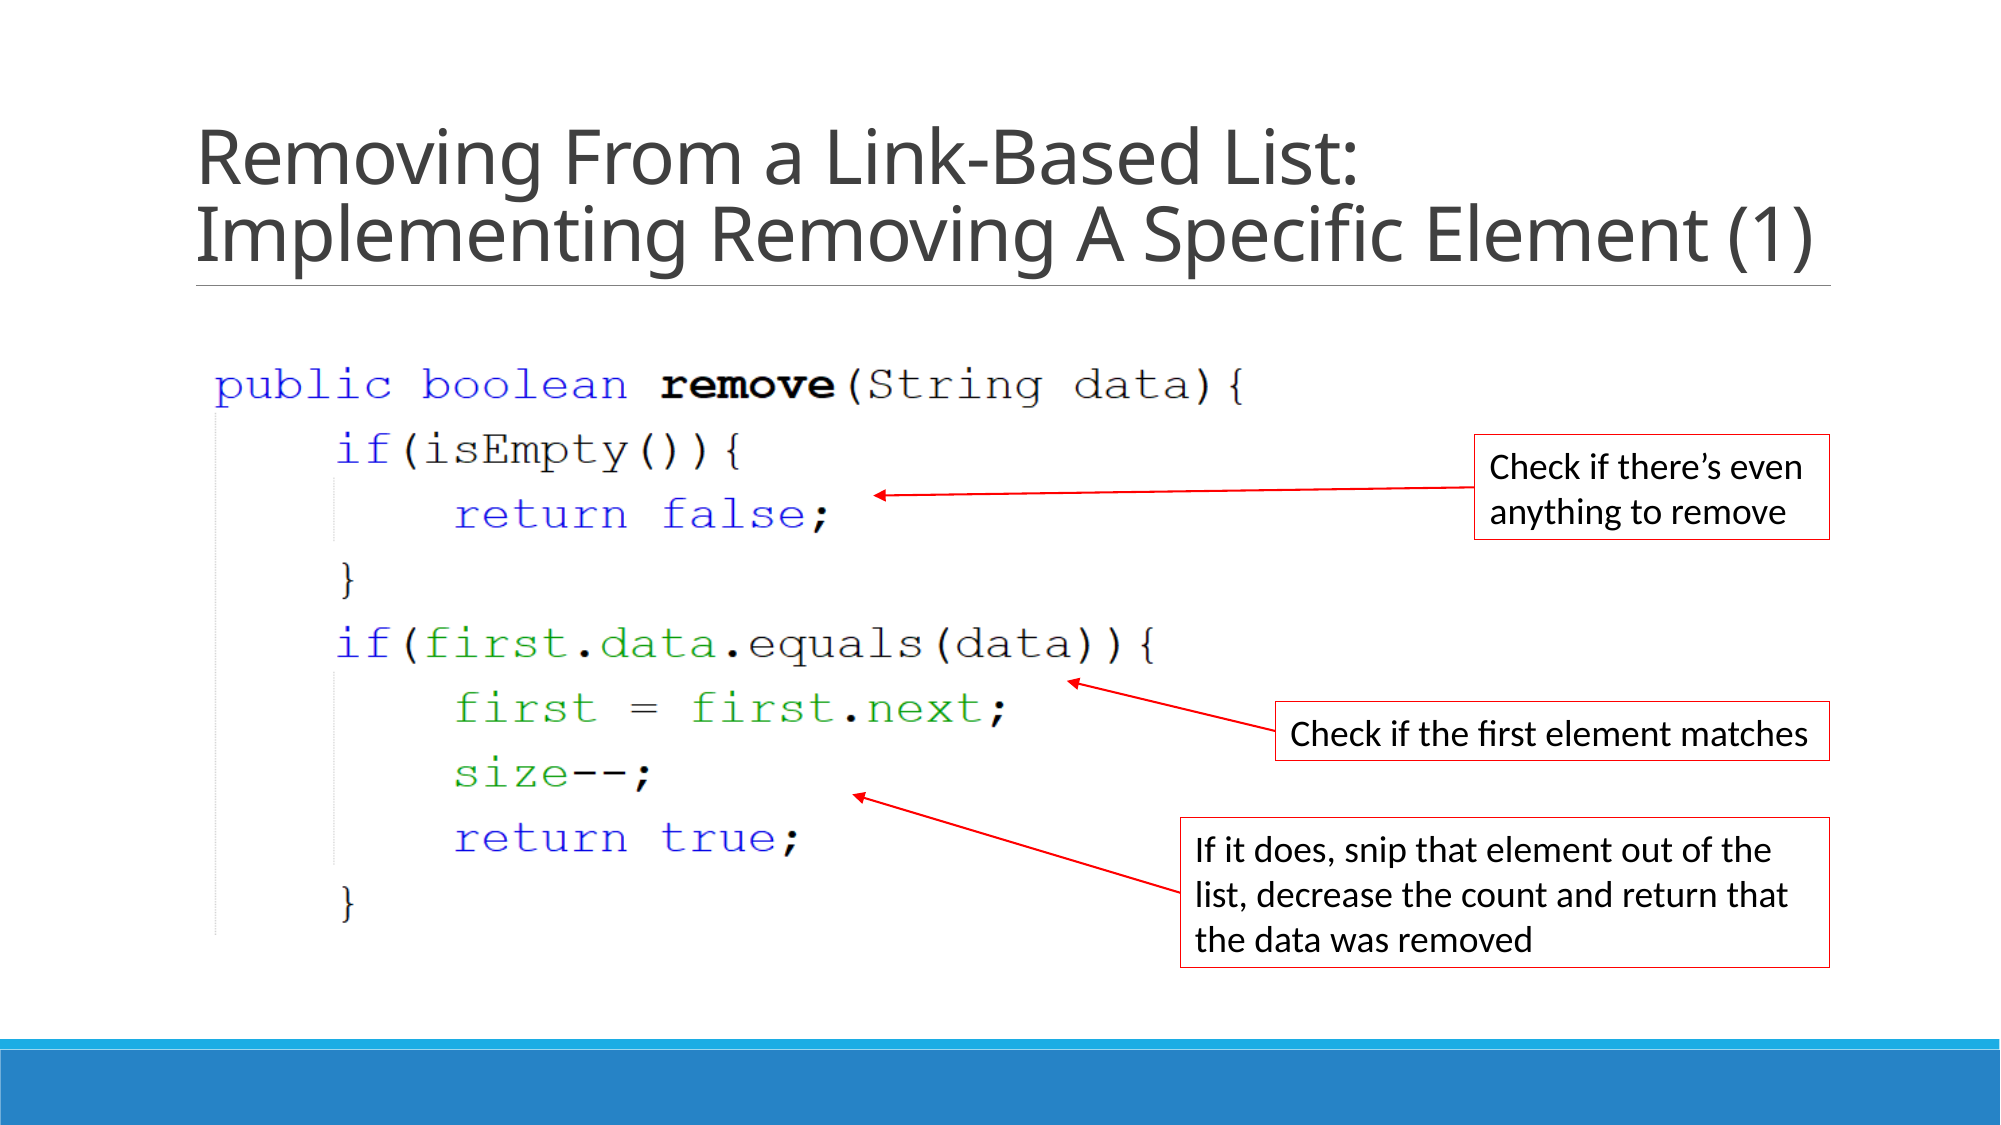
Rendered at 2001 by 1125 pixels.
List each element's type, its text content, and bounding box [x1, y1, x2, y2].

title Removing From a Link-Based List: Implementing Removing A Specific Element (1) [180, 47, 1830, 285]
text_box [872, 434, 1831, 542]
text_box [851, 793, 1831, 970]
picture [179, 347, 1330, 935]
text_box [1066, 680, 1831, 763]
